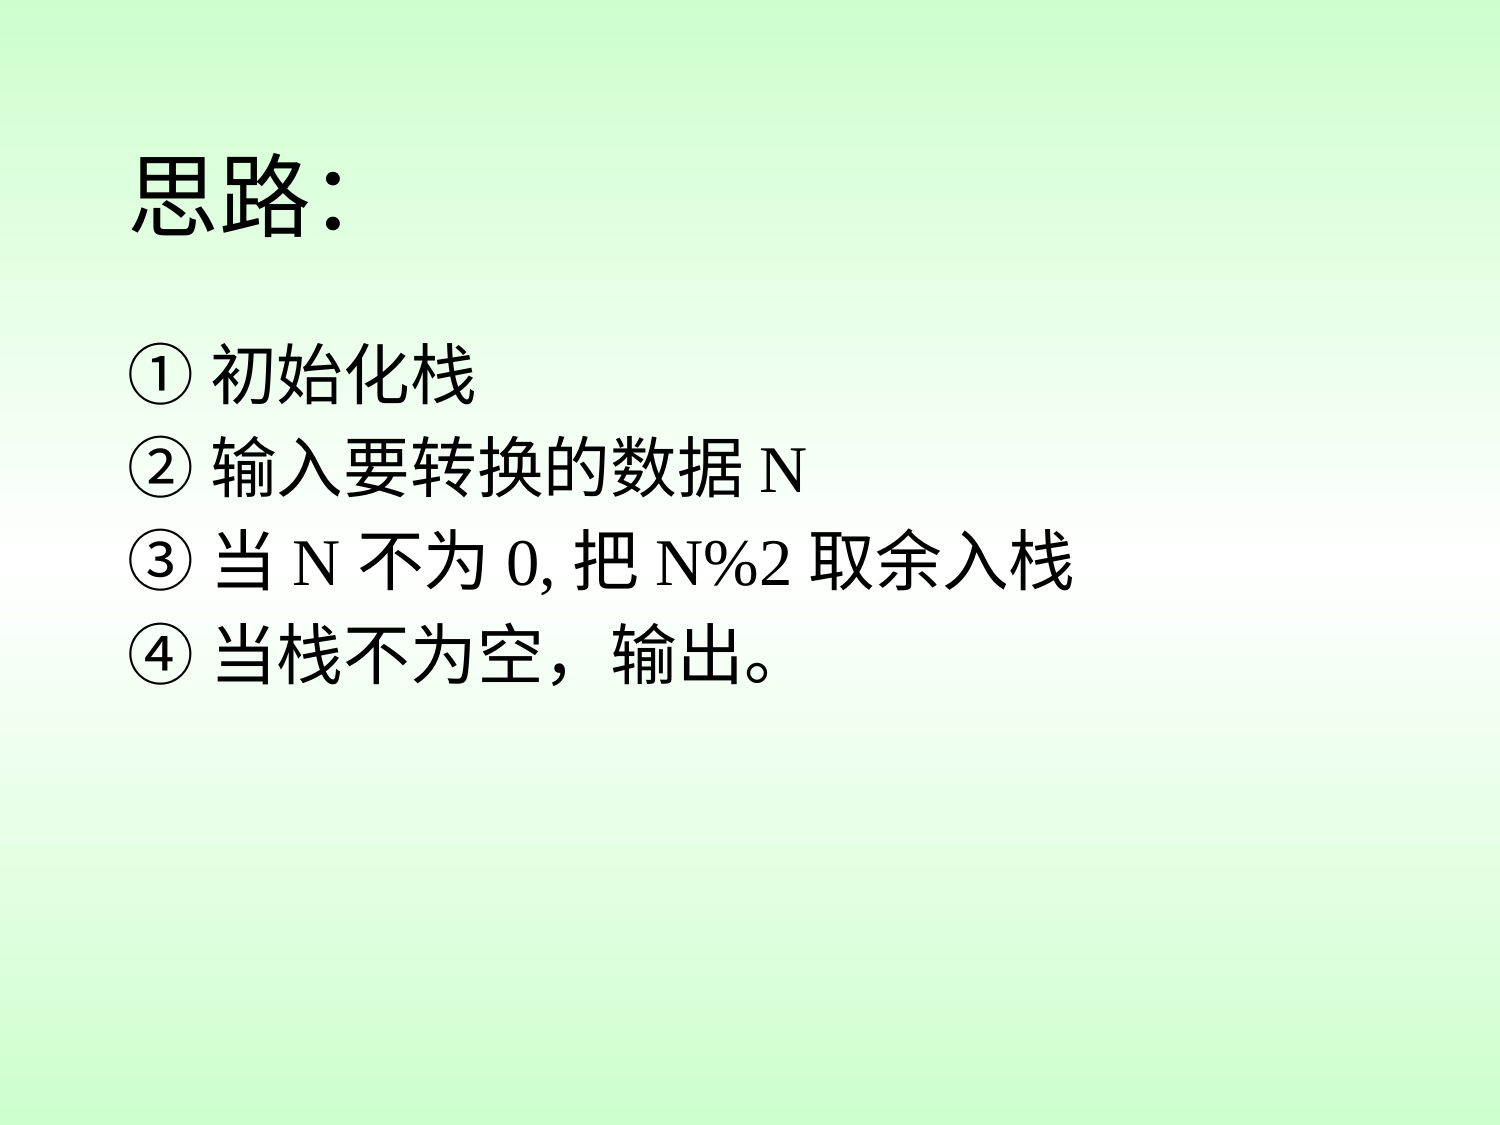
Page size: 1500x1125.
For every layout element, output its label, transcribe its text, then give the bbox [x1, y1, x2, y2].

list ①初始化栈 ②输入要转换的数据N ③当N不为0,把N%2取余入栈 ④当栈不为空，输出。 [112, 324, 1388, 1000]
title 思路： [112, 99, 1388, 288]
